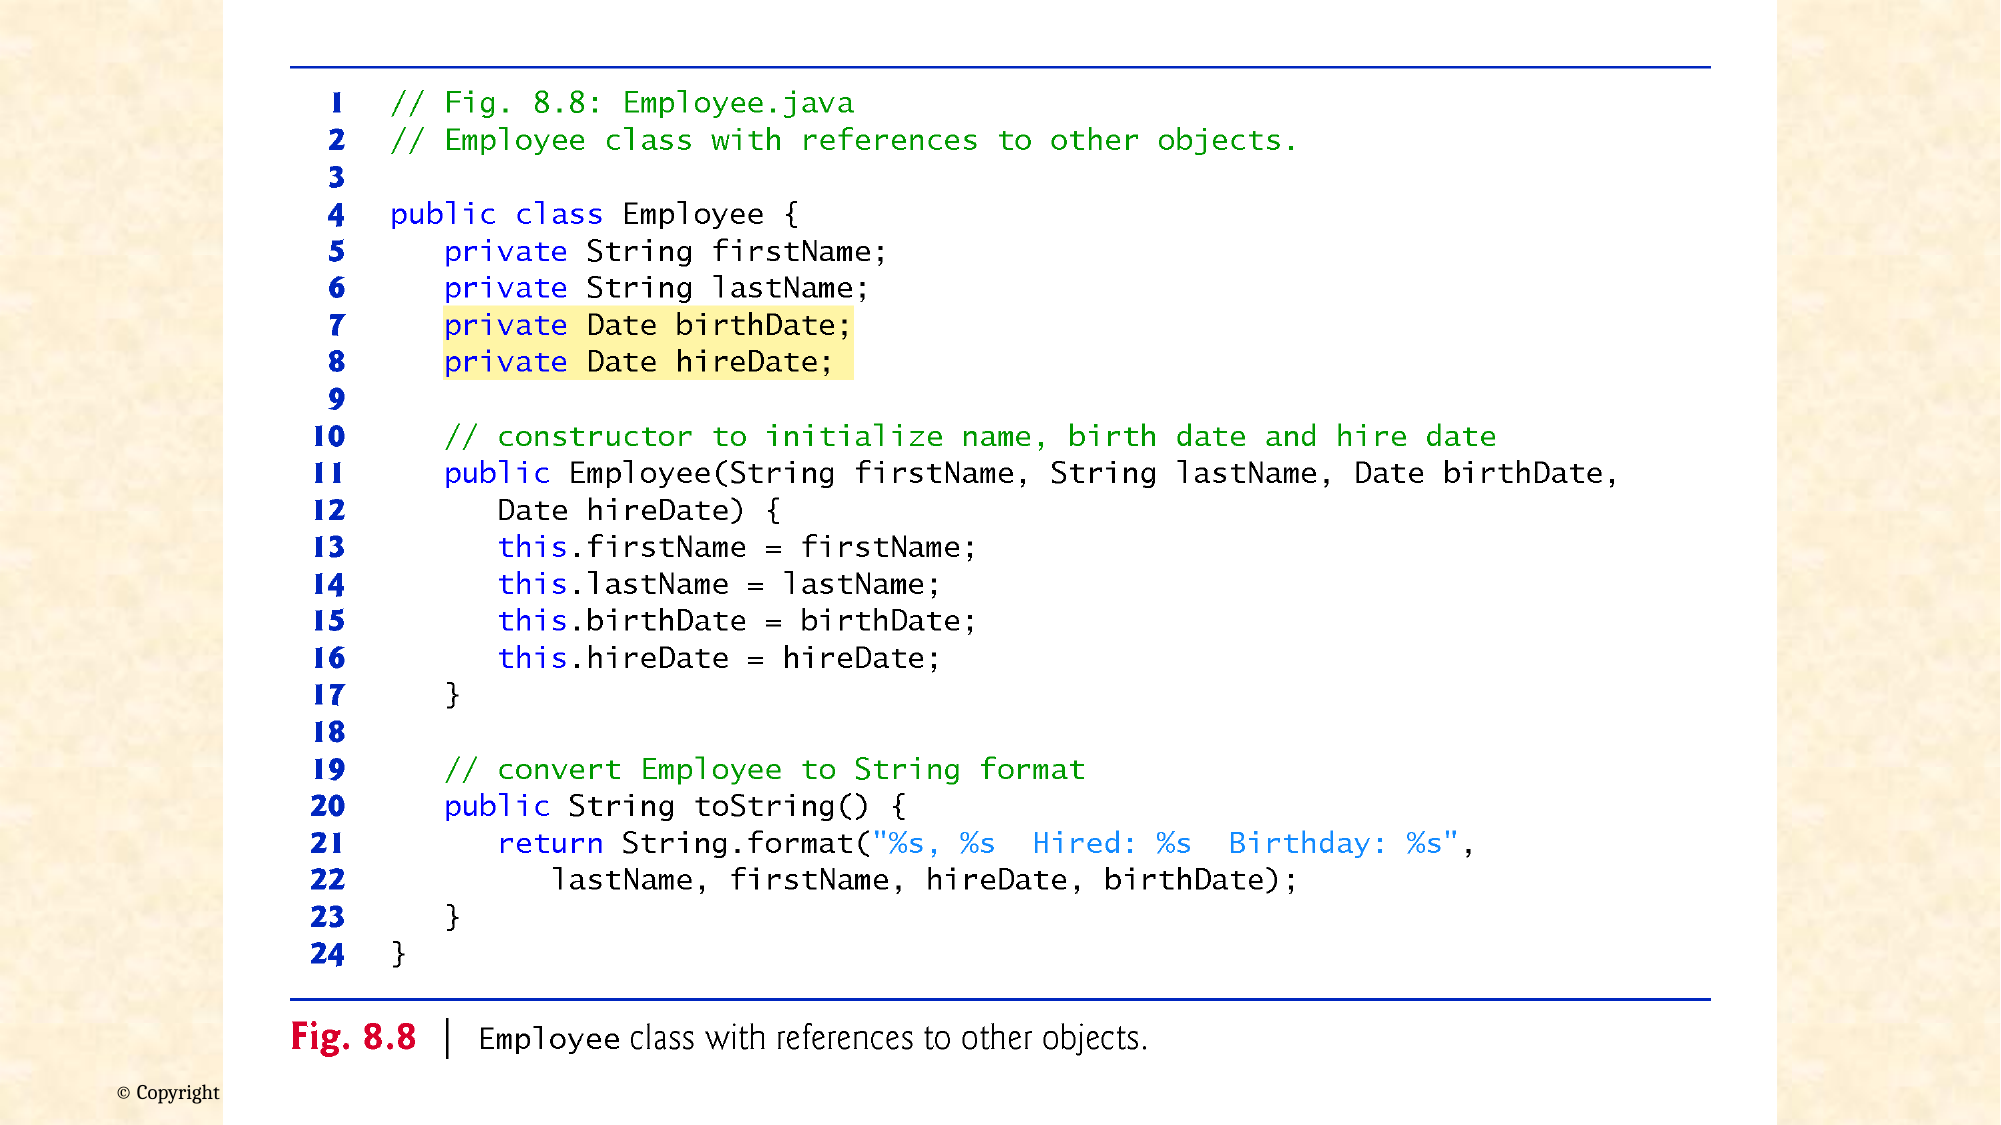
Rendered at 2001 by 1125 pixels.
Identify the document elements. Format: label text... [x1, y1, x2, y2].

picture [0, 0, 2001, 1125]
footer © Copyright 1992-2018 by Pearson Education, Inc. All Rights Reserved. [99, 1051, 217, 1112]
